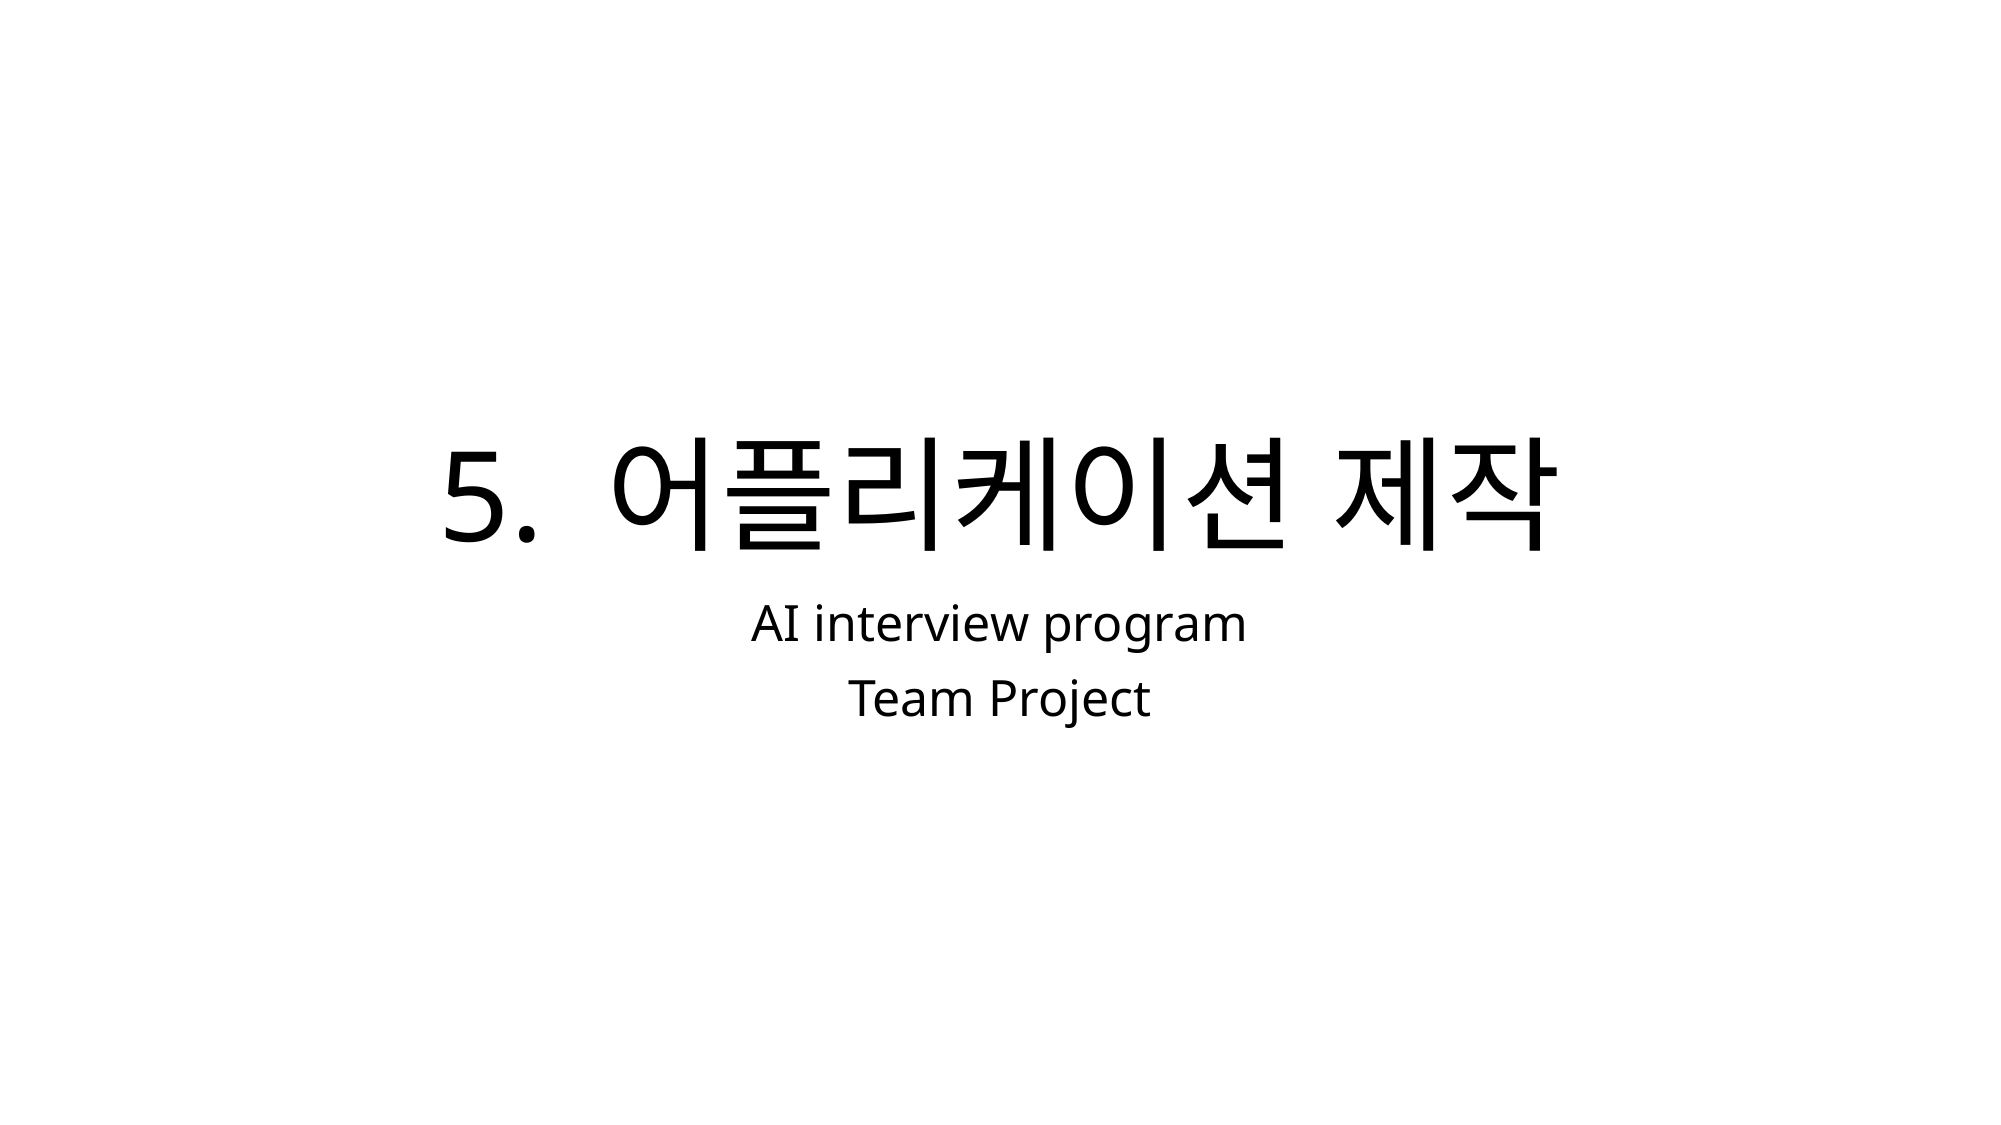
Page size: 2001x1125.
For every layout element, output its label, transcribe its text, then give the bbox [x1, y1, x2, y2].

subtitle AI interview program Team Project [249, 590, 1750, 863]
title 5. 어플리케이션 제작 [249, 184, 1750, 576]
